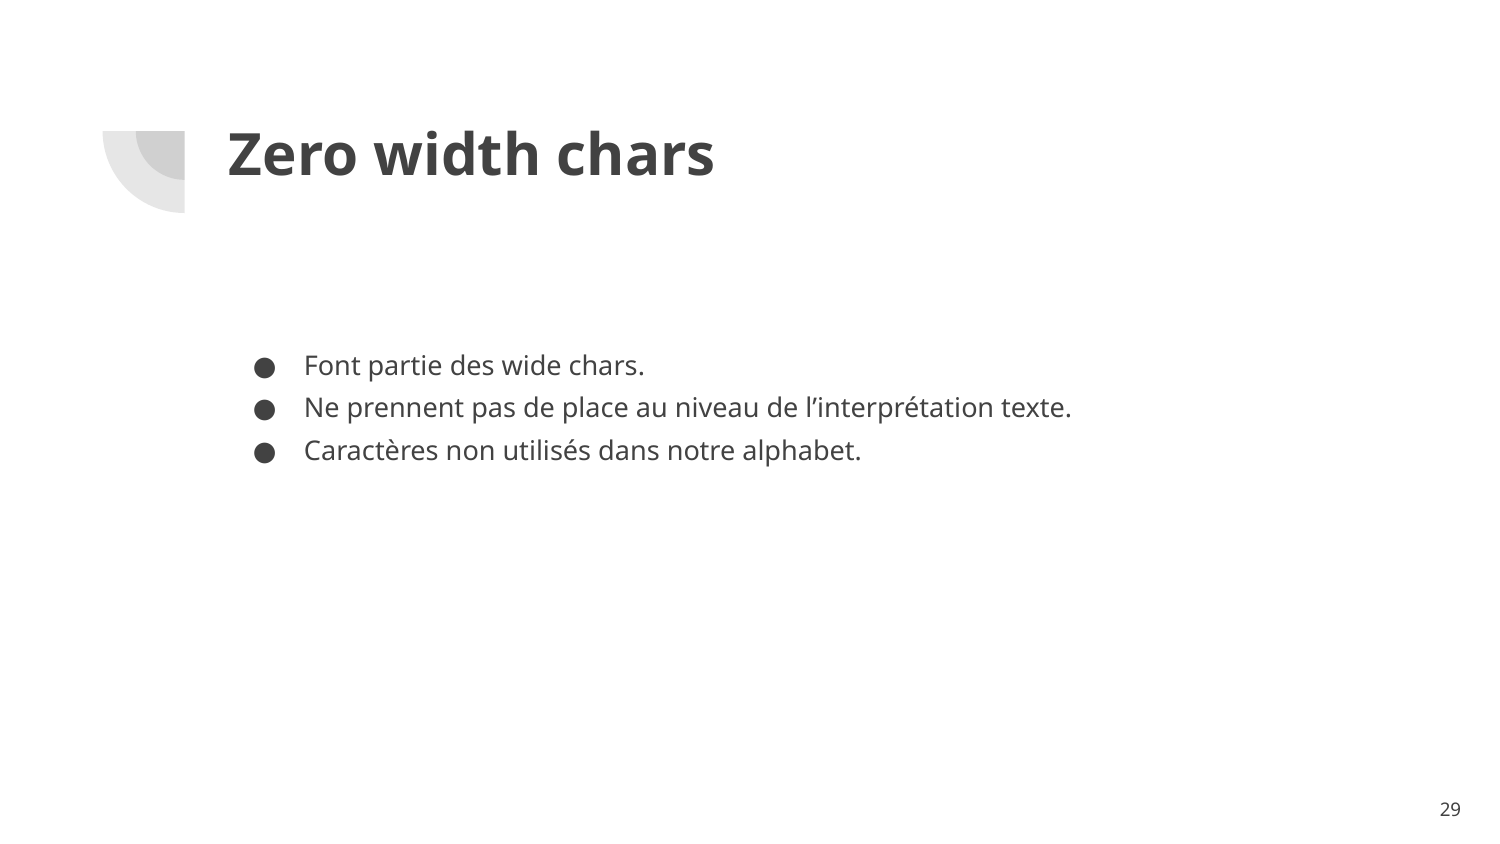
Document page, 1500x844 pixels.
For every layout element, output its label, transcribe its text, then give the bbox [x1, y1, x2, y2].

slide_number ‹#› [1386, 777, 1477, 842]
list Font partie des wide chars. Ne prennent pas de place au niveau de l’interprétation texte. Caractères non utilisés dans notre alphabet. [213, 326, 1368, 744]
title Zero width chars [213, 98, 1368, 263]
